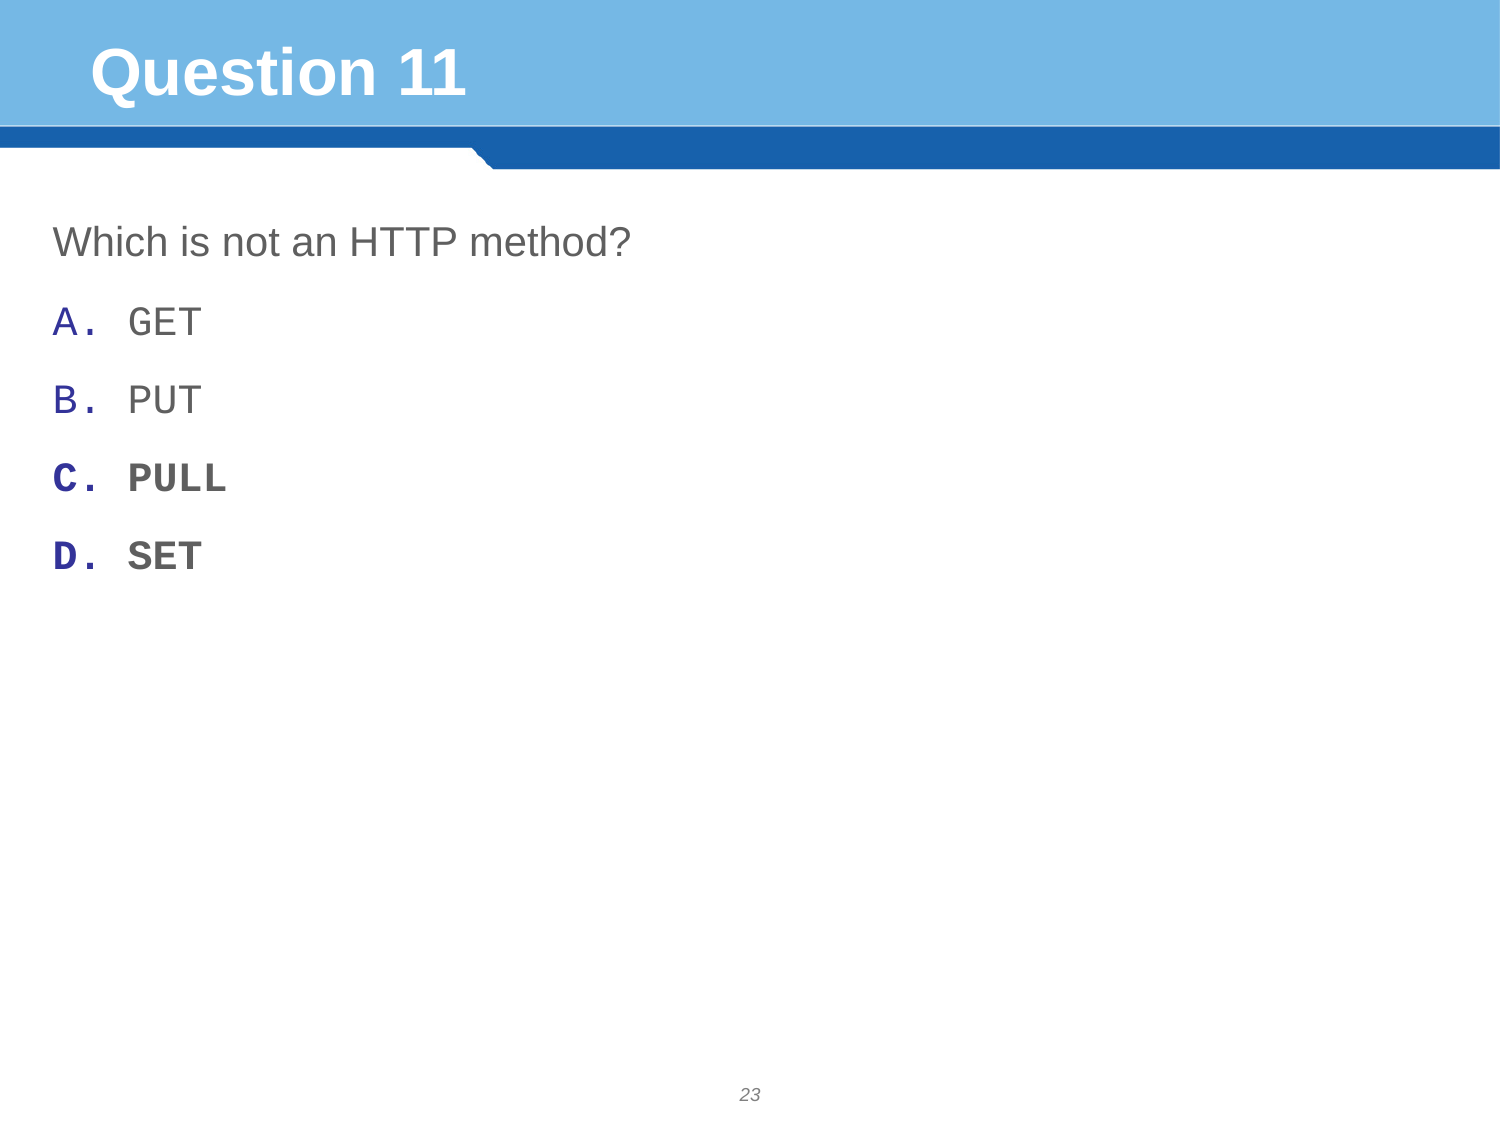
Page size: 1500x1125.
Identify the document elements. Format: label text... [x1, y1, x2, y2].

list Which is not an HTTP method? GET PUT PULL SET [37, 187, 1463, 1088]
picture [0, 0, 1500, 188]
title Question 11 [74, 0, 1426, 138]
slide_number 23 [574, 1074, 926, 1115]
